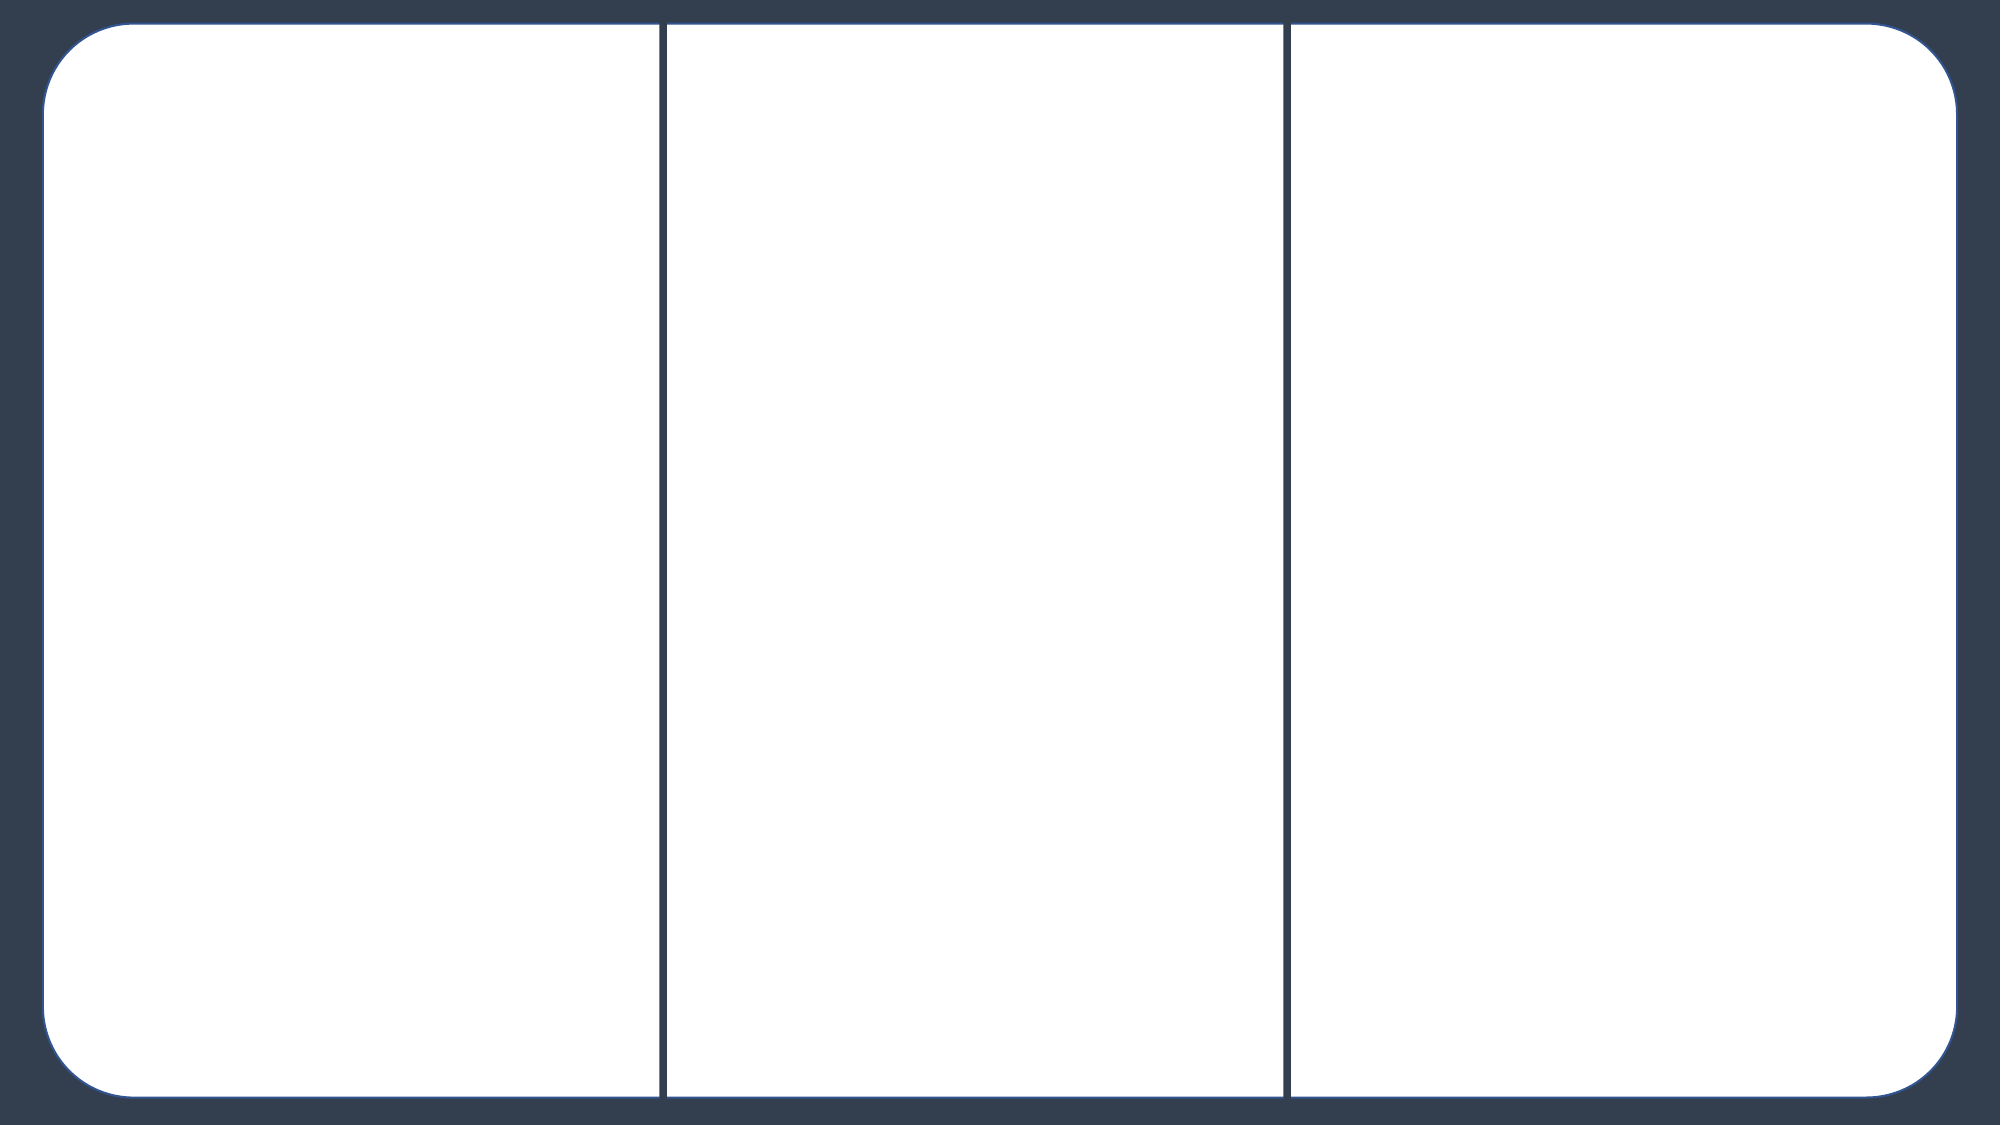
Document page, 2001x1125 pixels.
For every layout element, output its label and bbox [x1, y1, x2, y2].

text_box [41, 22, 658, 1099]
text_box [668, 22, 1282, 1099]
text_box [1282, 13, 1292, 1112]
text_box [1292, 22, 1959, 1099]
text_box [0, 0, 2000, 1125]
text_box [658, 13, 668, 1112]
